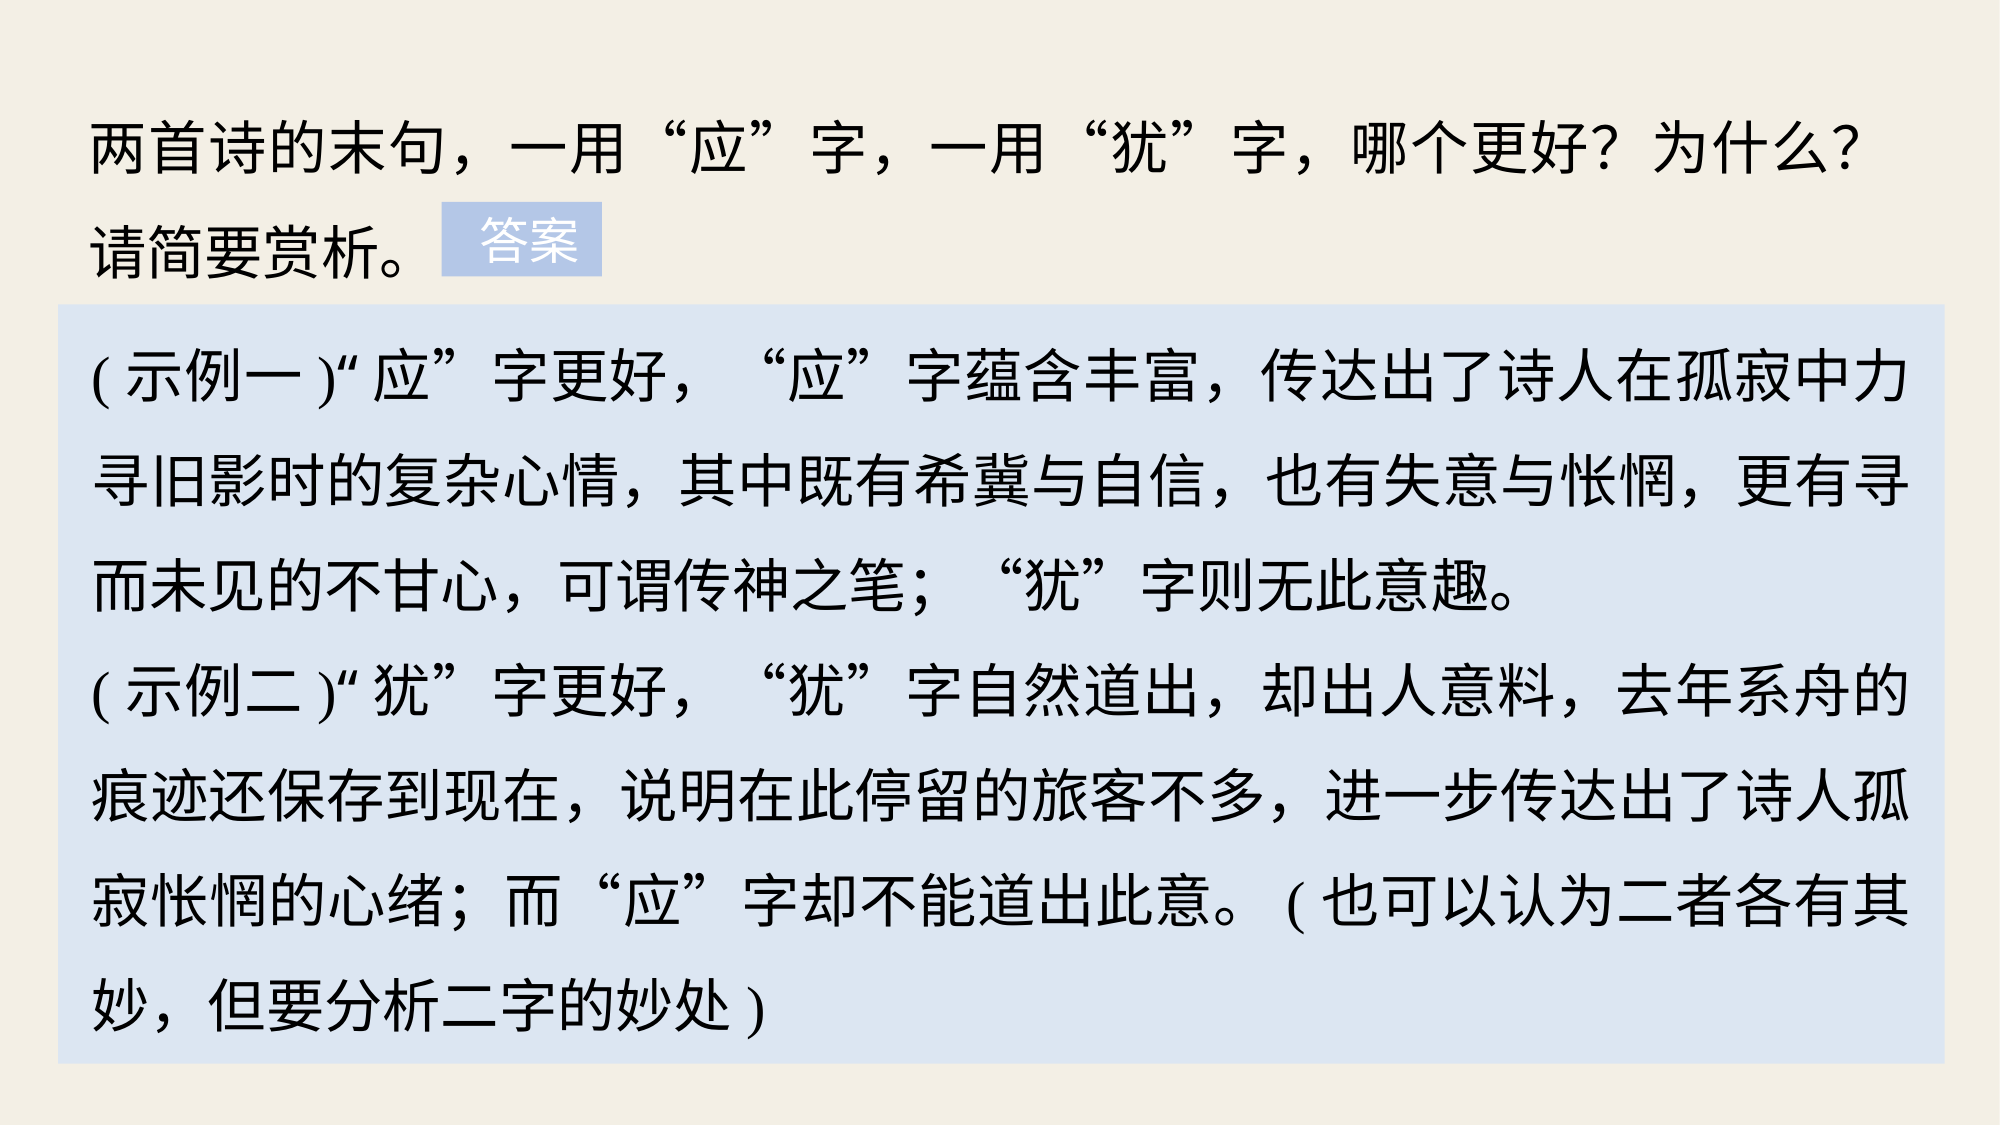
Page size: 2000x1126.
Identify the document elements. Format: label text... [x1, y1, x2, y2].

text_box (示例一)“应”字更好，“应”字蕴含丰富，传达出了诗人在孤寂中力寻旧影时的复杂心情，其中既有希冀与自信，也有失意与怅惘，更有寻而未见的不甘心，可谓传神之笔；“犹”字则无此意趣。 (示例二)“犹”字更好，“犹”字自然道出，却出人意料，去年系舟的痕迹还保存到现在，说明在此停留的旅客不多，进一步传达出了诗人孤寂怅惘的心绪；而“应”字却不能道出此意。(也可以认为二者各有其妙，但要分析二字的妙处) [71, 294, 1931, 1049]
text_box 两首诗的末句，一用“应”字，一用“犹”字，哪个更好？为什么？请简要赏析。 [68, 66, 1910, 297]
text_box [58, 304, 1945, 1064]
text_box 答案 [441, 201, 602, 277]
